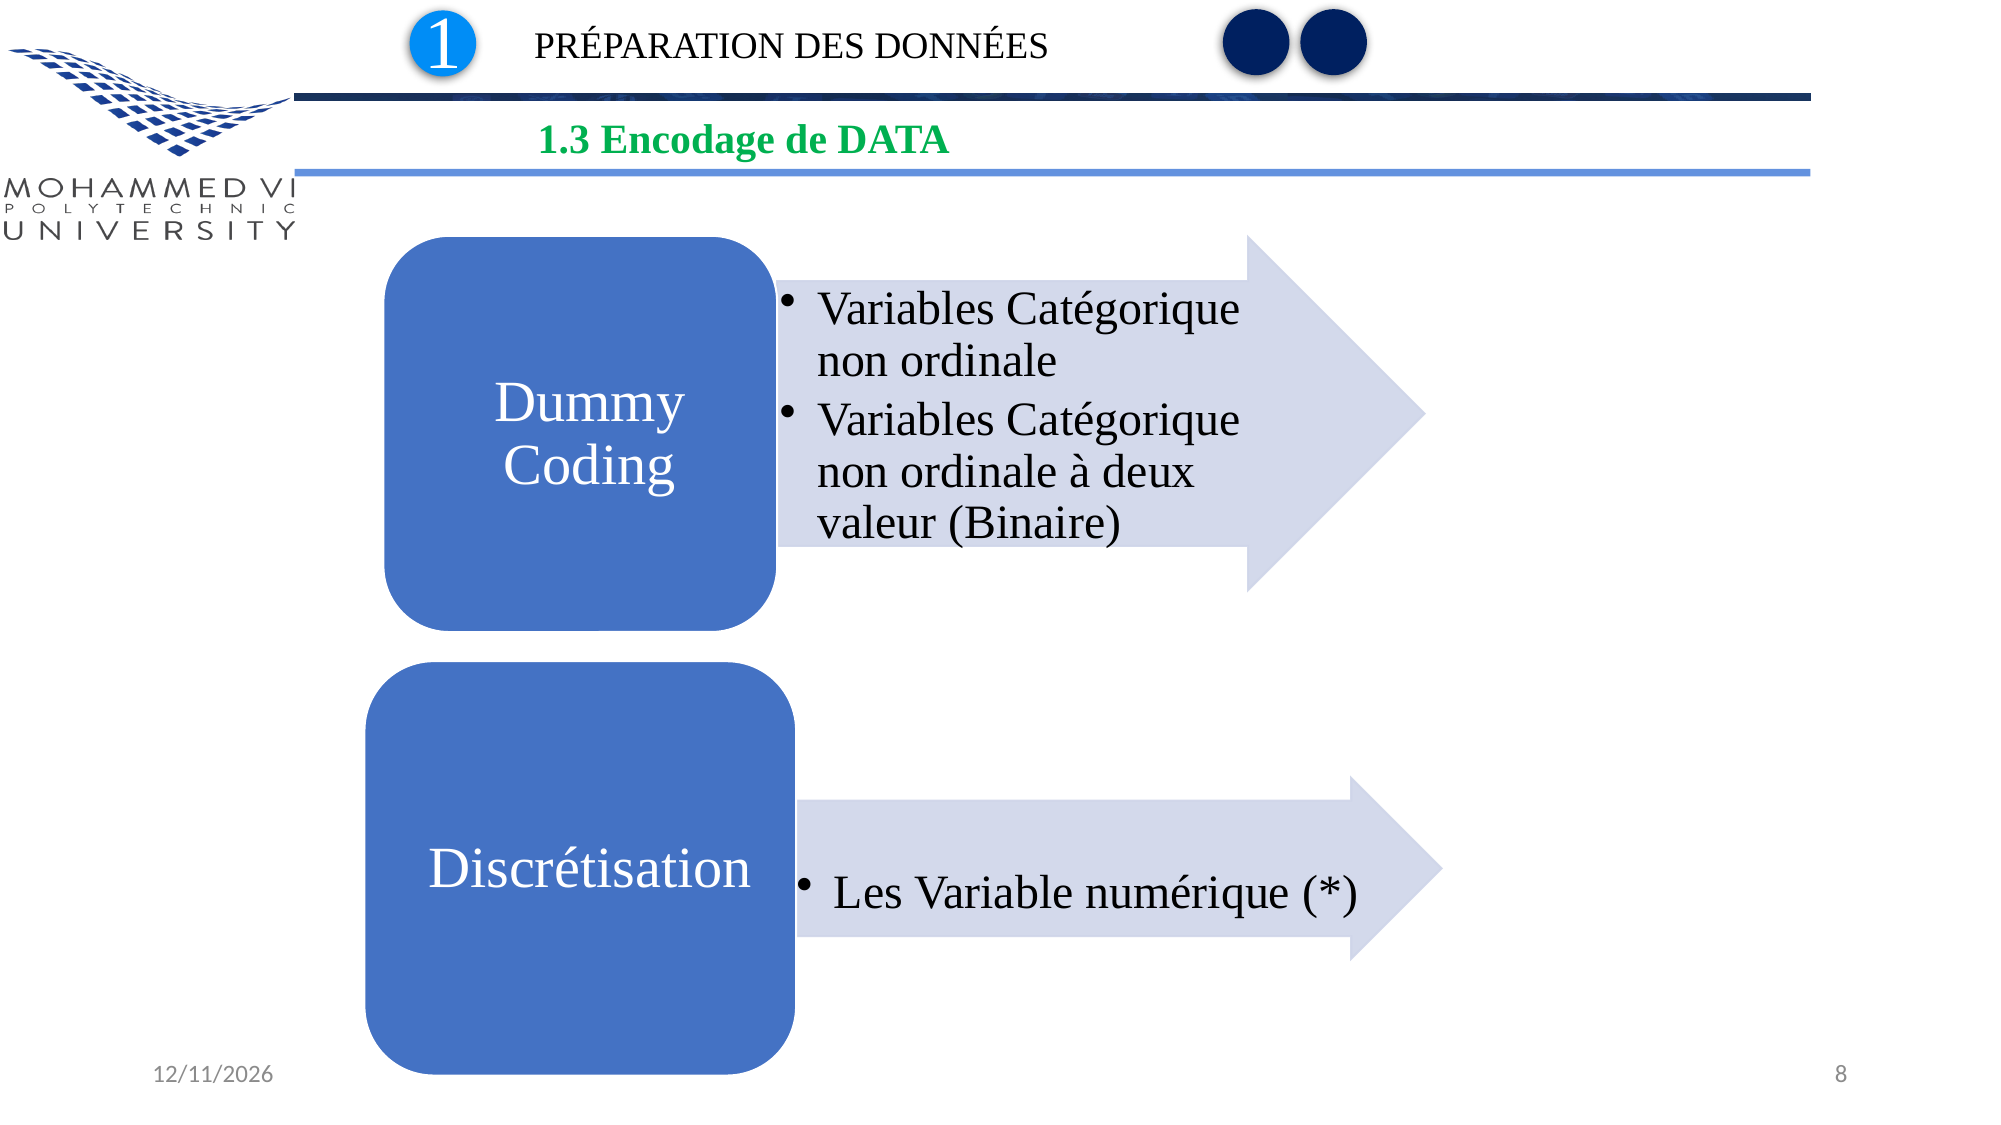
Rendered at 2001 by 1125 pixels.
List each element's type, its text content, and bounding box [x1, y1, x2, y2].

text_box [362, 235, 1442, 1097]
text_box [1222, 9, 1290, 76]
picture [3, 49, 1811, 240]
text_box PRÉPARATION DES DONNÉES [509, 14, 1168, 74]
slide_number 8 [1412, 1042, 1863, 1103]
text_box [295, 168, 1811, 177]
text_box [460, 15, 477, 72]
text_box 1 [409, 0, 460, 91]
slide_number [137, 1042, 588, 1103]
text_box [1300, 9, 1367, 76]
text_box 1.3 Encodage de DATA [522, 104, 1048, 168]
